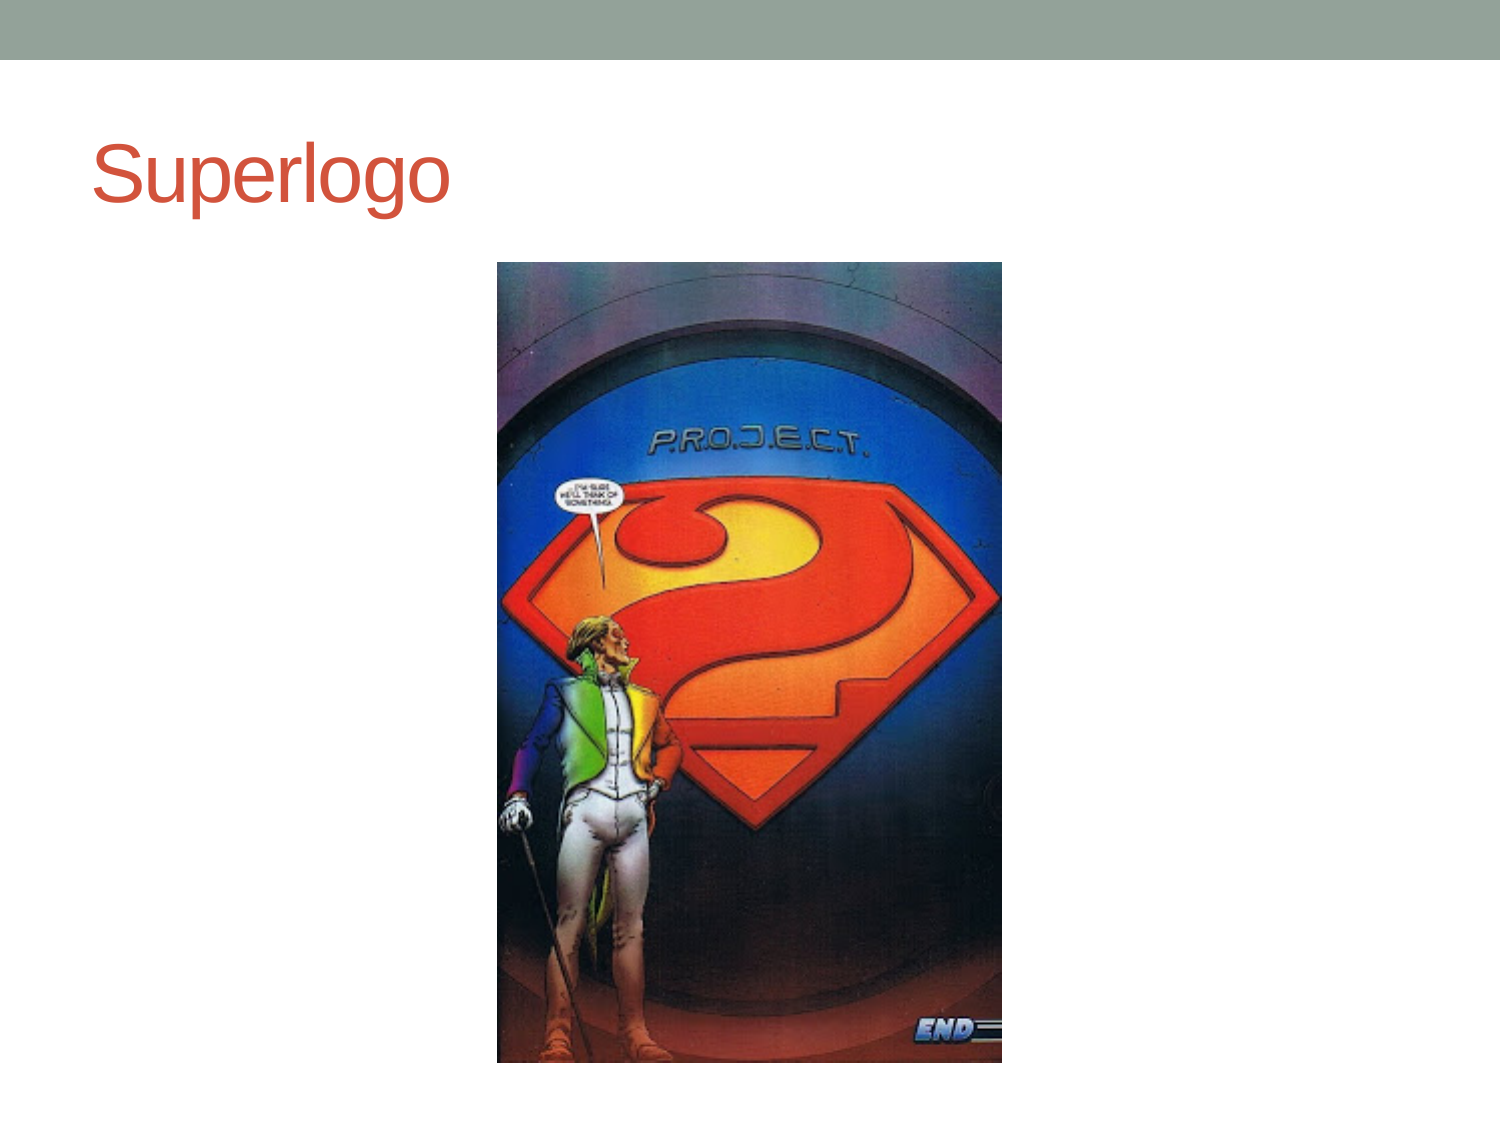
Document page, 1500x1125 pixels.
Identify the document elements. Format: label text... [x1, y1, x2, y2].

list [74, 262, 1426, 1063]
title Superlogo [75, 87, 1425, 250]
